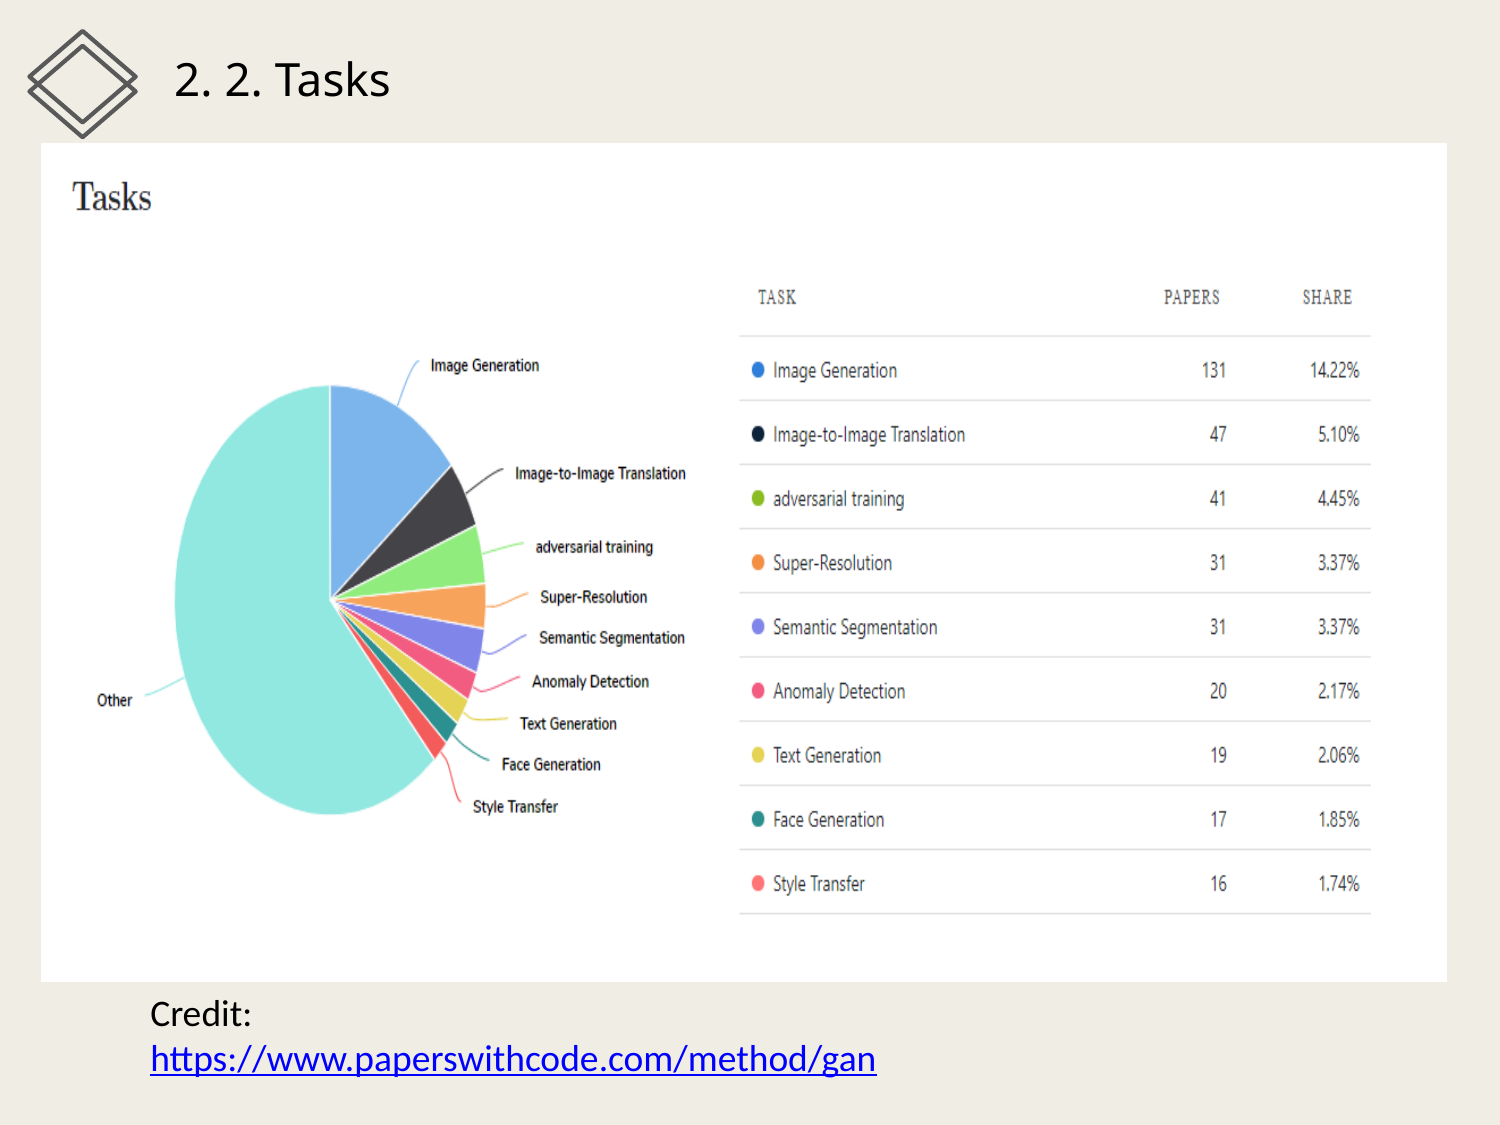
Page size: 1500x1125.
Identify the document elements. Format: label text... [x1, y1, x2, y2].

picture [41, 143, 1448, 982]
text_box 2. 2. Tasks [159, 42, 432, 113]
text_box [29, 30, 136, 138]
text_box Credit: https://www.paperswithcode.com/method/gan [135, 991, 1223, 1086]
